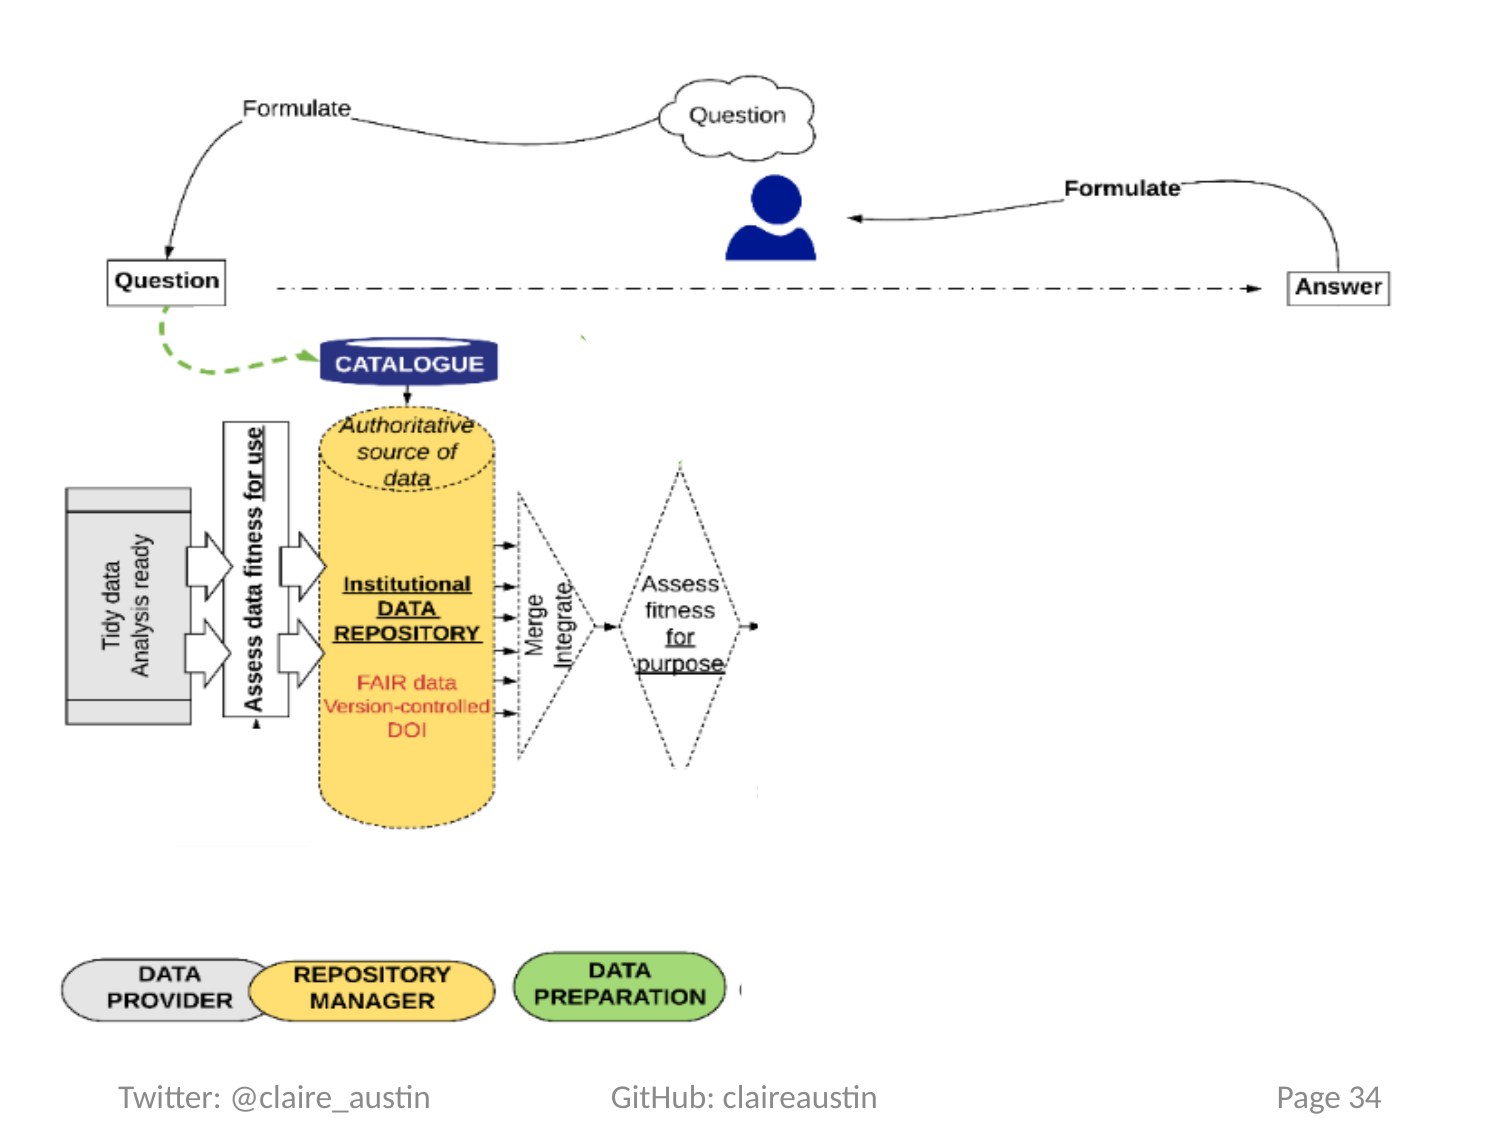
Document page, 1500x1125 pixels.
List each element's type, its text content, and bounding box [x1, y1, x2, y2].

picture [31, 43, 1468, 1050]
slide_number Page 34 [1254, 1065, 1397, 1125]
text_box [193, 297, 677, 464]
footer Twitter: @claire_austin [103, 1065, 473, 1125]
